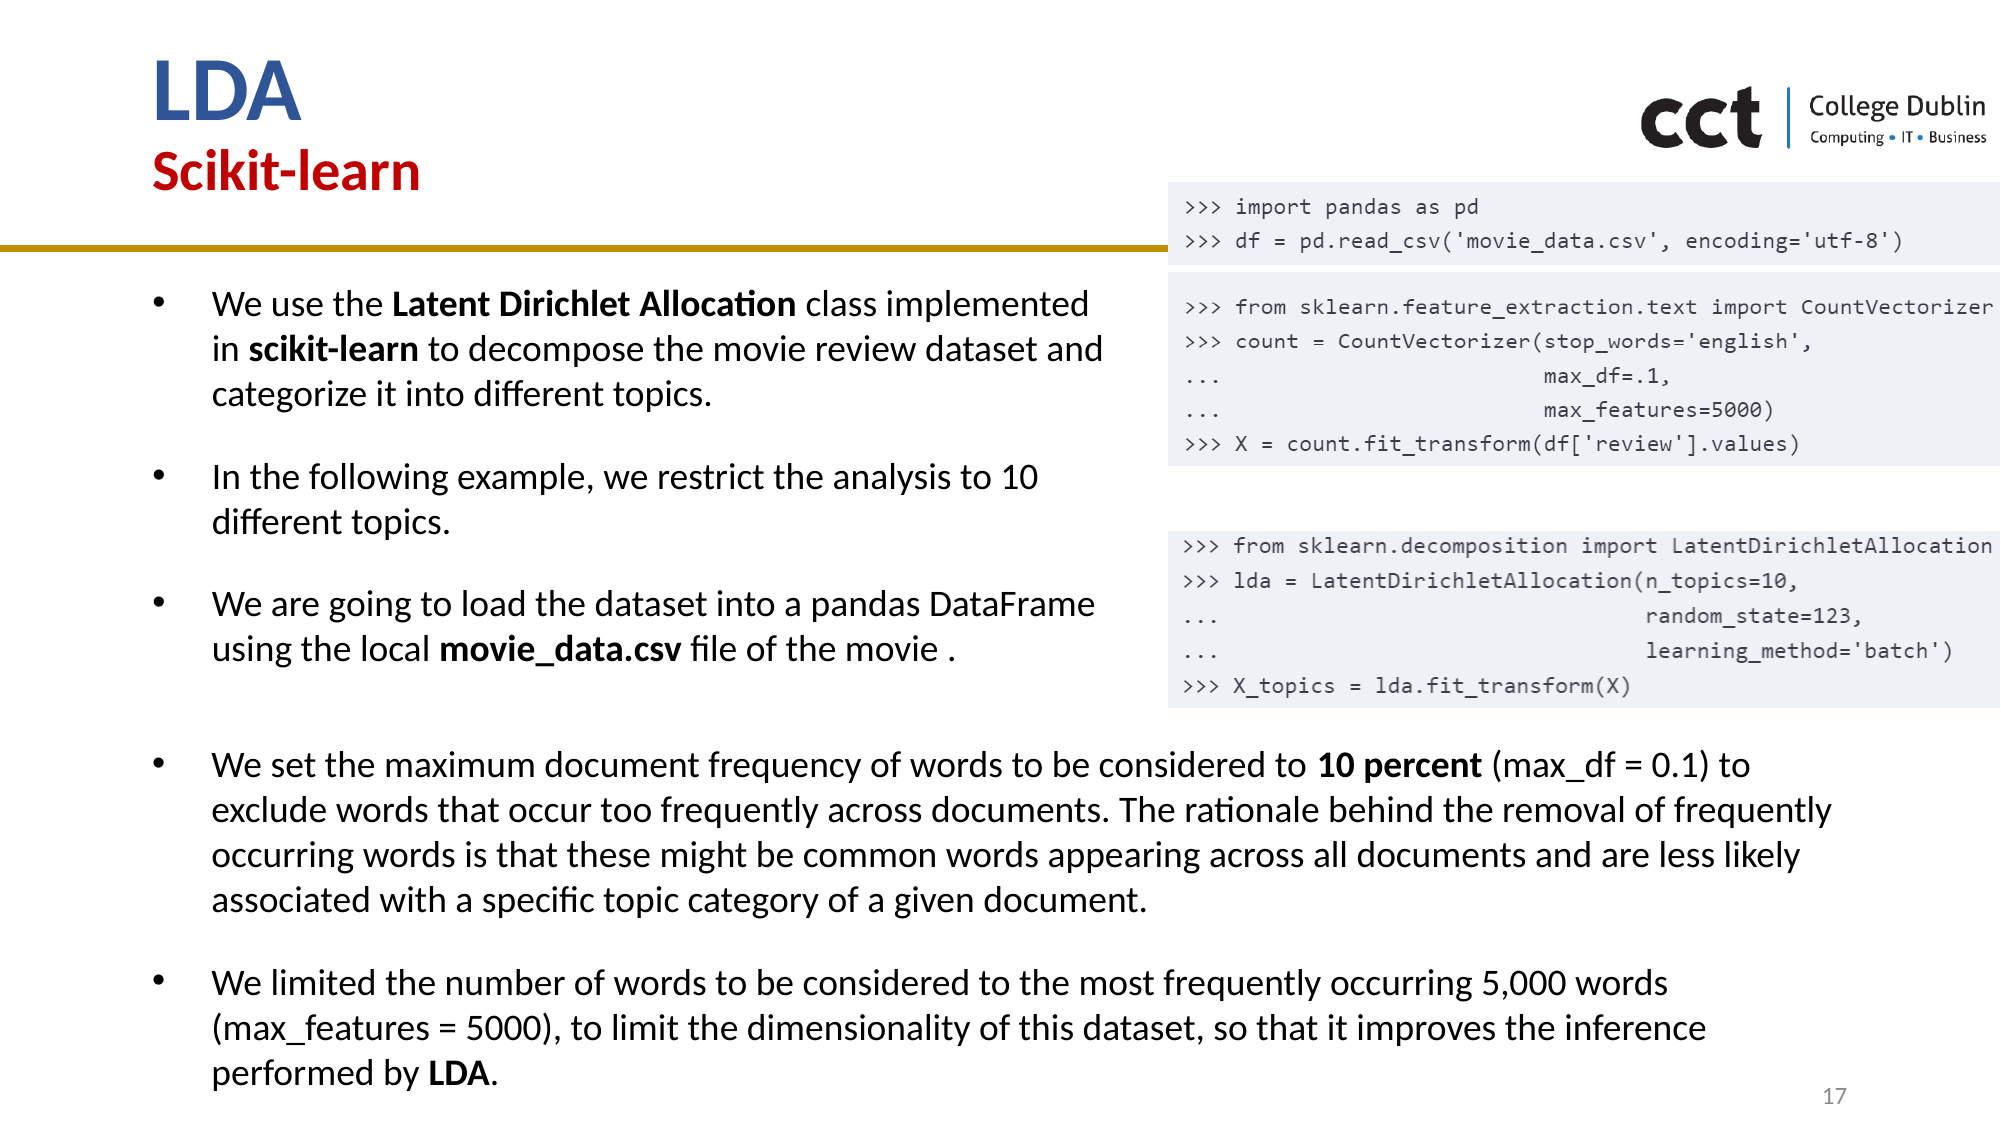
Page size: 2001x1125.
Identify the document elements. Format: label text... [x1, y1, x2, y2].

list We use the Latent Dirichlet Allocation class implemented in scikit-learn to decompose the movie review dataset and categorize it into different topics. In the following example, we restrict the analysis to 10 different topics. We are going to load the dataset into a pandas DataFrame using the local movie_data.csv file of the movie . [137, 271, 1137, 697]
picture [1168, 182, 2000, 466]
text_box We set the maximum document frequency of words to be considered to 10 percent (max_df = 0.1) to exclude words that occur too frequently across documents. The rationale behind the removal of frequently occurring words is that these might be common words appearing across all documents and are less likely associated with a specific topic category of a given document. We limited the number of words to be considered to the most frequently occurring 5,000 words (max_features = 5000), to limit the dimensionality of this dataset, so that it improves the inference performed by LDA. [137, 732, 1876, 1100]
title LDA Scikit-learn [137, 13, 1598, 231]
slide_number 17 [1412, 1064, 1863, 1125]
picture [1638, 71, 1996, 166]
picture [1168, 531, 2000, 709]
